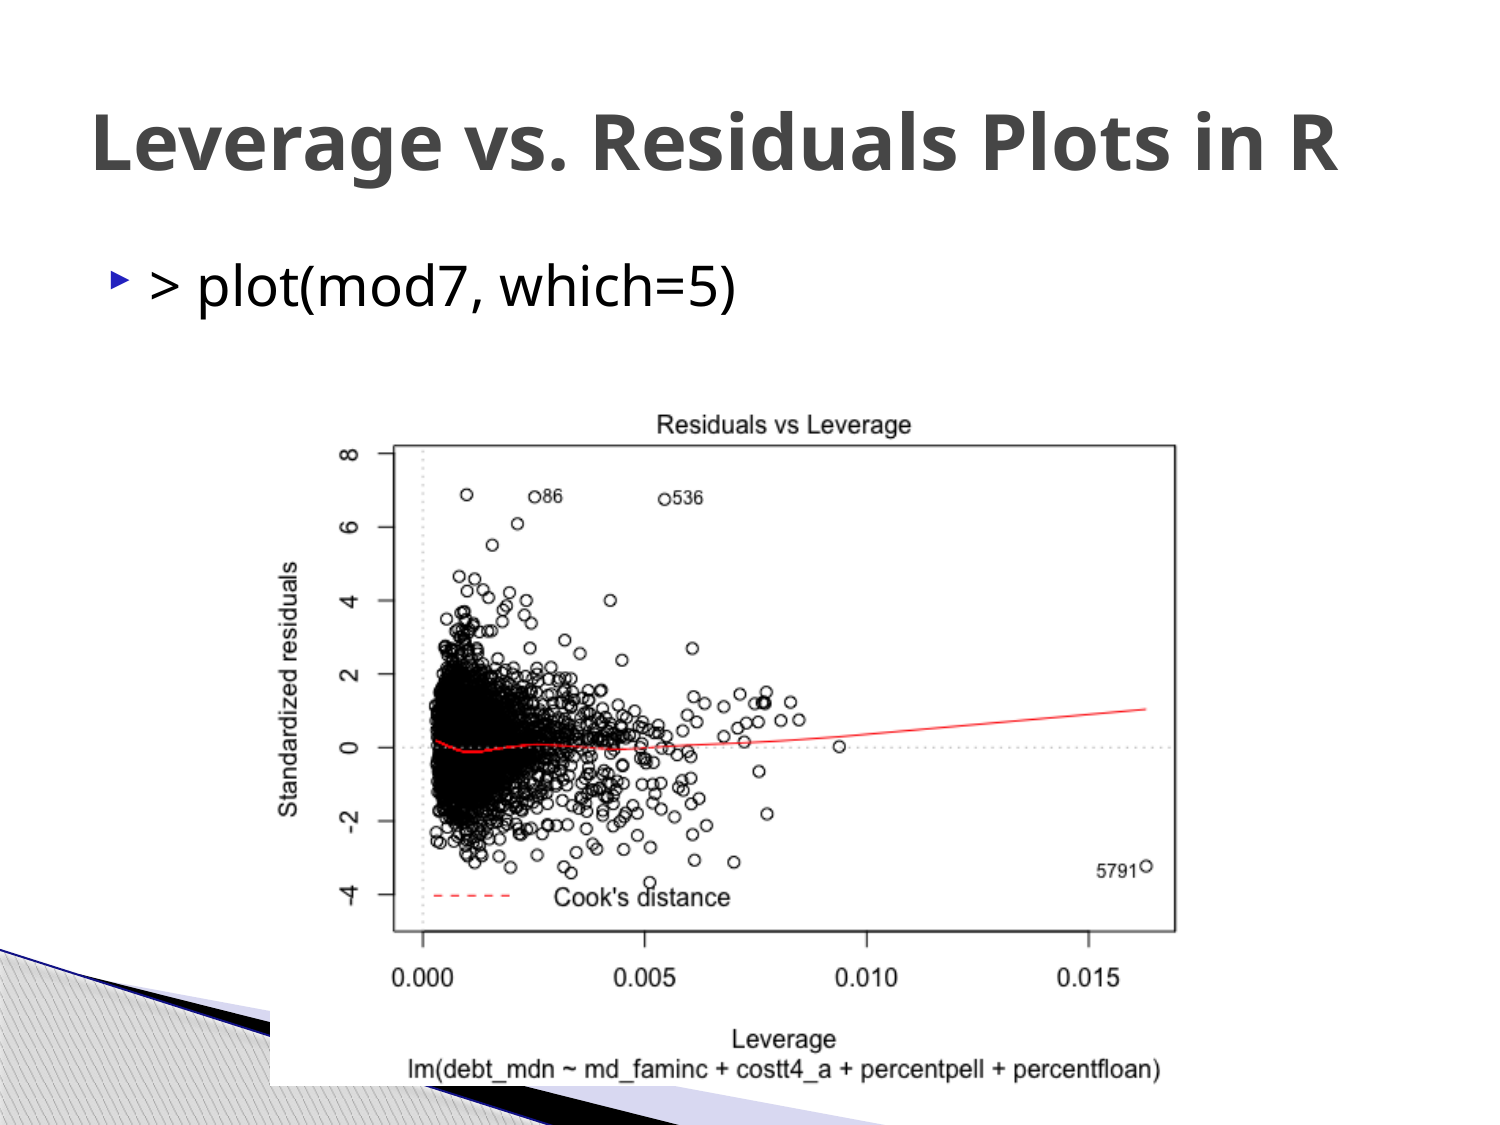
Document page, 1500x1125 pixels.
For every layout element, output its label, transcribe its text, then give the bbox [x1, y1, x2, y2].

title Leverage vs. Residuals Plots in R [75, 45, 1425, 233]
list > plot(mod7, which=5) [75, 243, 1425, 986]
picture [270, 321, 1240, 1086]
